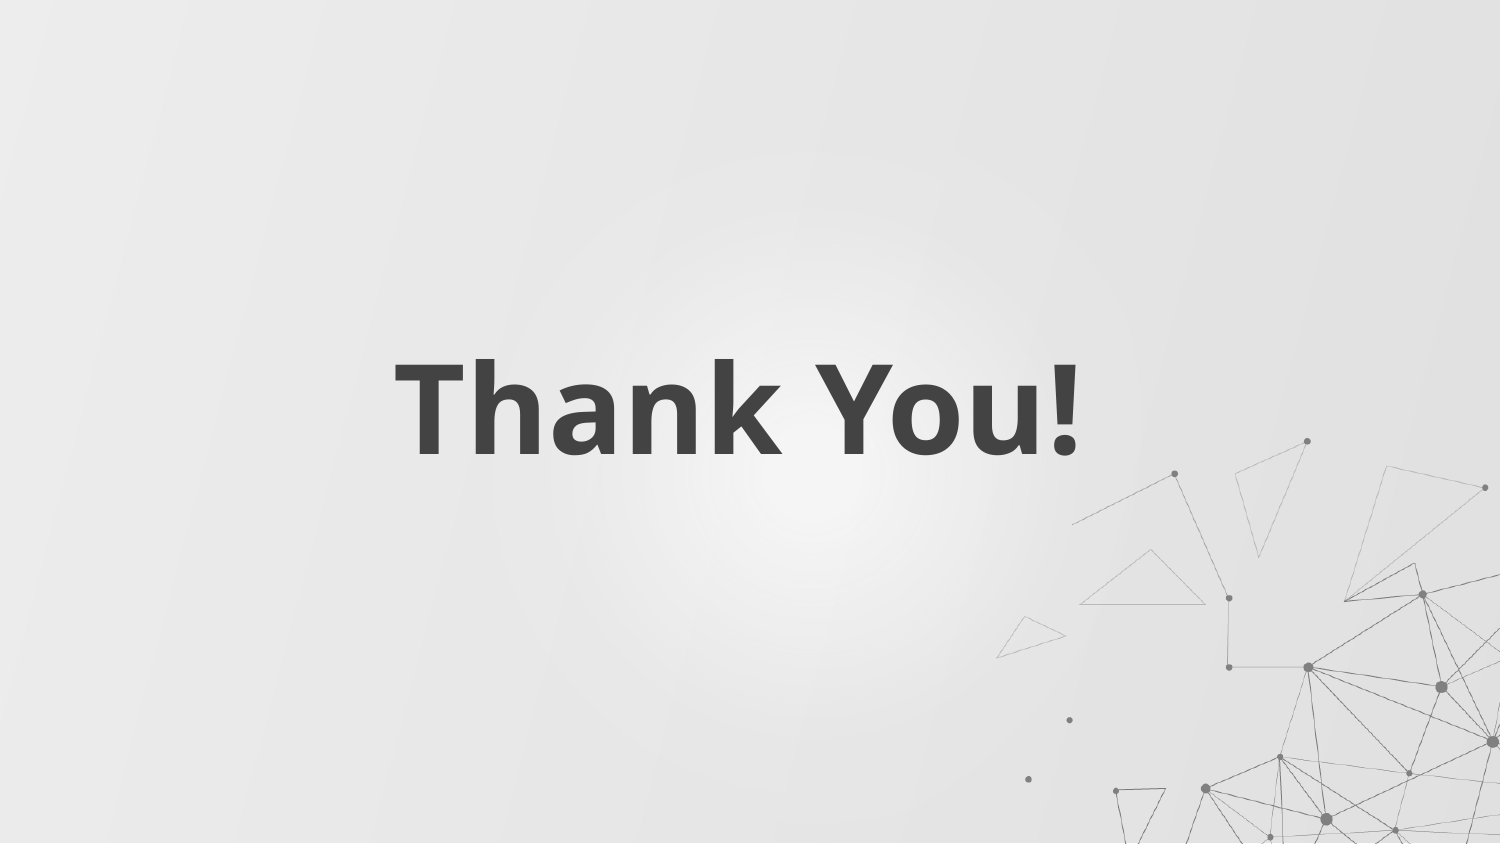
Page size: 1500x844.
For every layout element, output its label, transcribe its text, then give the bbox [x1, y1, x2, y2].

picture [0, 0, 1500, 844]
title Thank You! [310, 314, 1167, 470]
